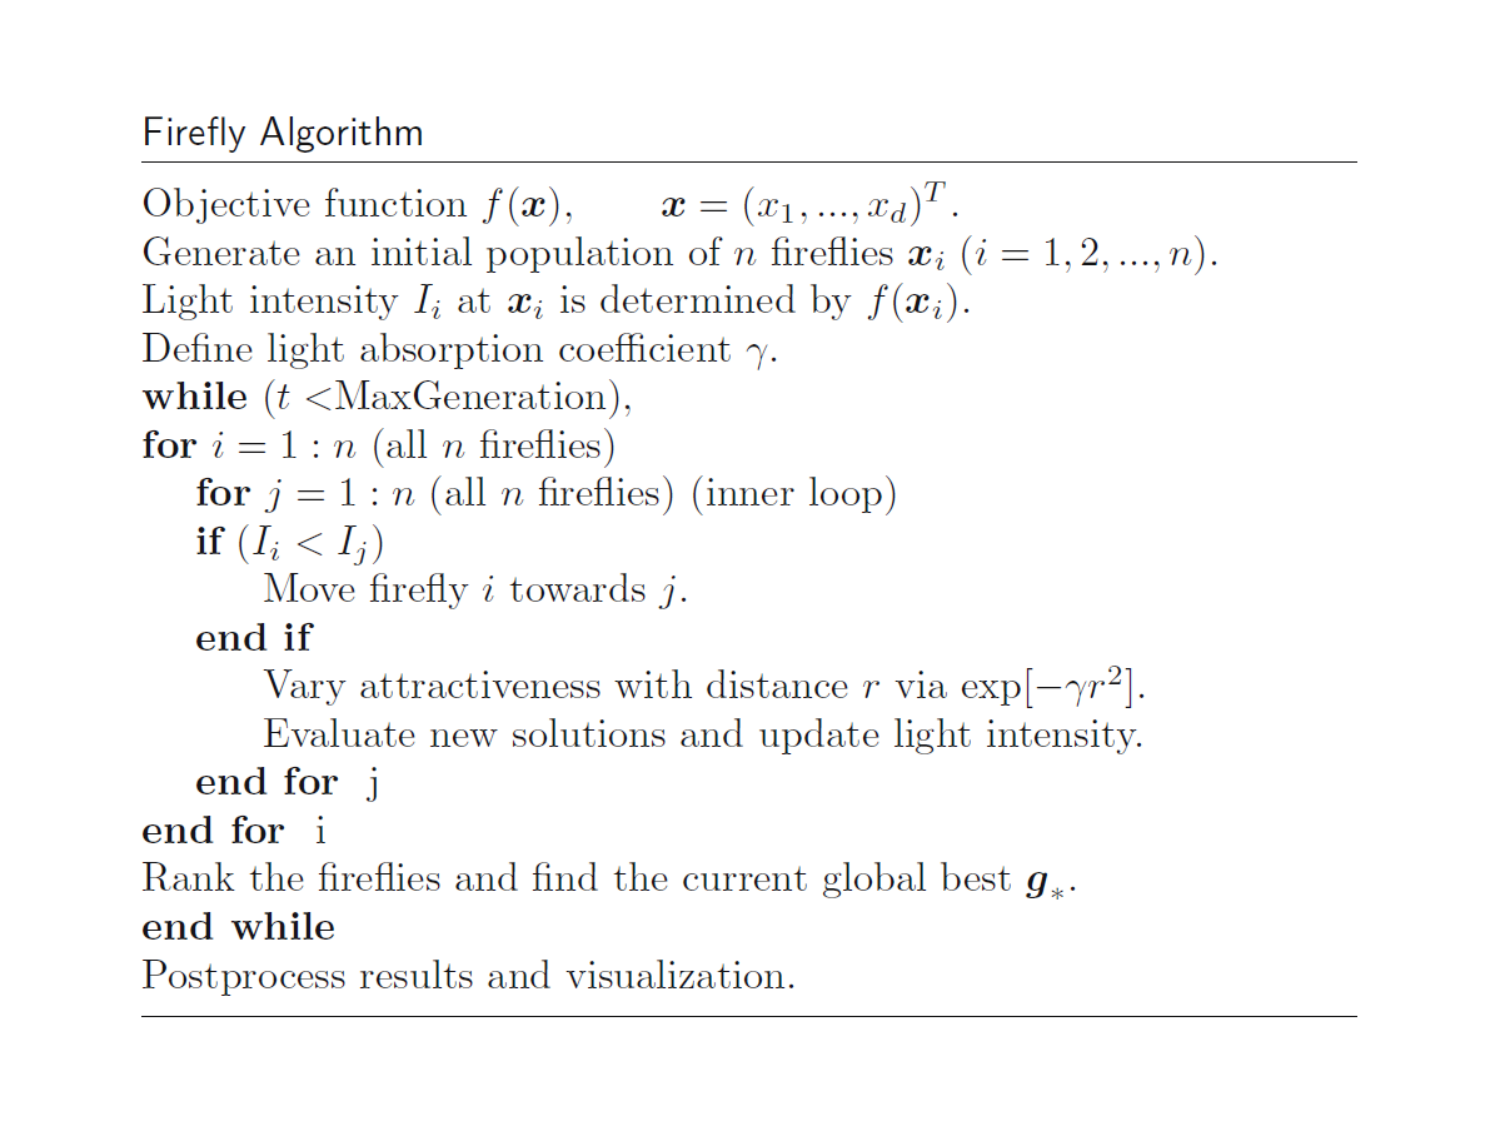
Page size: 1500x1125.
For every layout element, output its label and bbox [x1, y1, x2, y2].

picture [129, 98, 1371, 1026]
